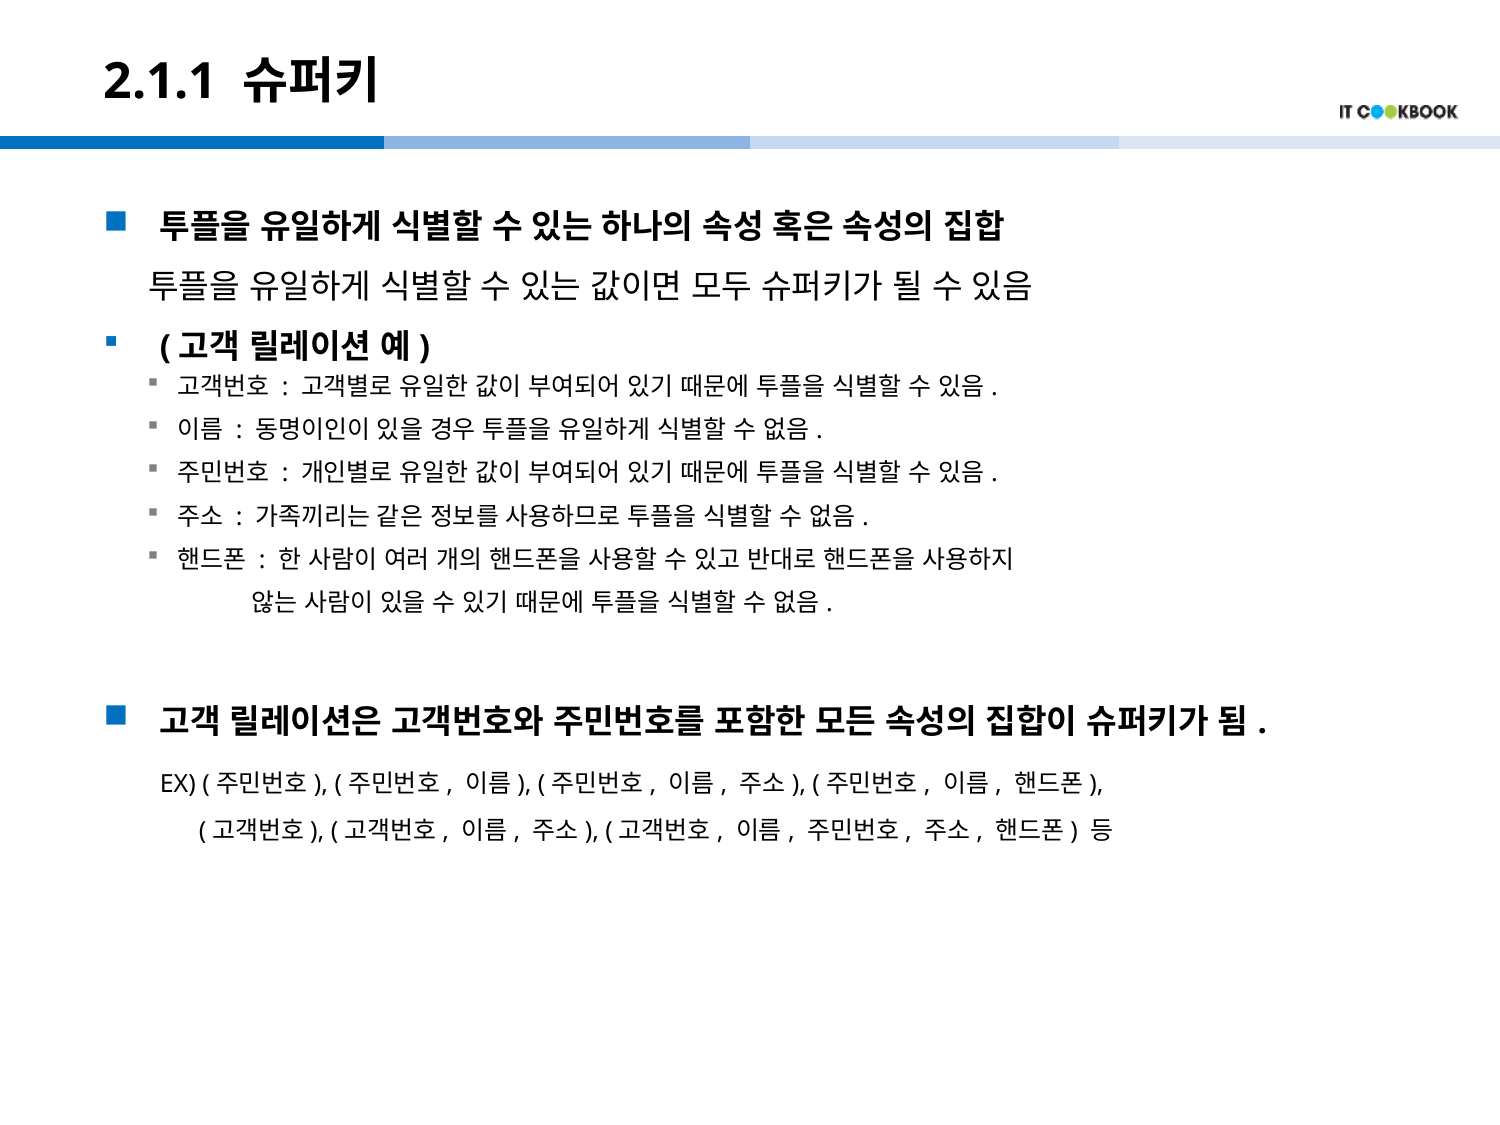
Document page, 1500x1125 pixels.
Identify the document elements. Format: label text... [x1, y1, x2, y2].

picture [1340, 105, 1459, 120]
title 2.1.1 슈퍼키 [88, 32, 1330, 124]
list 투플을 유일하게 식별할 수 있는 하나의 속성 혹은 속성의 집합 투플을 유일하게 식별할 수 있는 값이면 모두 슈퍼키가 될 수 있음 (고객 릴레이션 예) 고객번호 : 고객별로 유일한 값이 부여되어 있기 때문에 투플을 식별할 수 있음. 이름 : 동명이인이 있을 경우 투플을 유일하게 식별할 수 없음. 주민번호 : 개인별로 유일한 값이 부여되어 있기 때문에 투플을 식별할 수 있음. 주소 : 가족끼리는 같은 정보를 사용하므로 투플을 식별할 수 없음. 핸드폰 : 한 사람이 여러 개의 핸드폰을 사용할 수 있고 반대로 핸드폰을 사용하지 않는 사람이 있을 수 있기 때문에 투플을 식별할 수 없음. 고객 릴레이션은 고객번호와 주민번호를 포함한 모든 속성의 집합이 슈퍼키가 됨. EX) (주민번호), (주민번호, 이름), (주민번호, 이름, 주소), (주민번호, 이름, 핸드폰), (고객번호), (고객번호, 이름, 주소), (고객번호, 이름, 주민번호, 주소, 핸드폰) 등 [88, 177, 1448, 1077]
